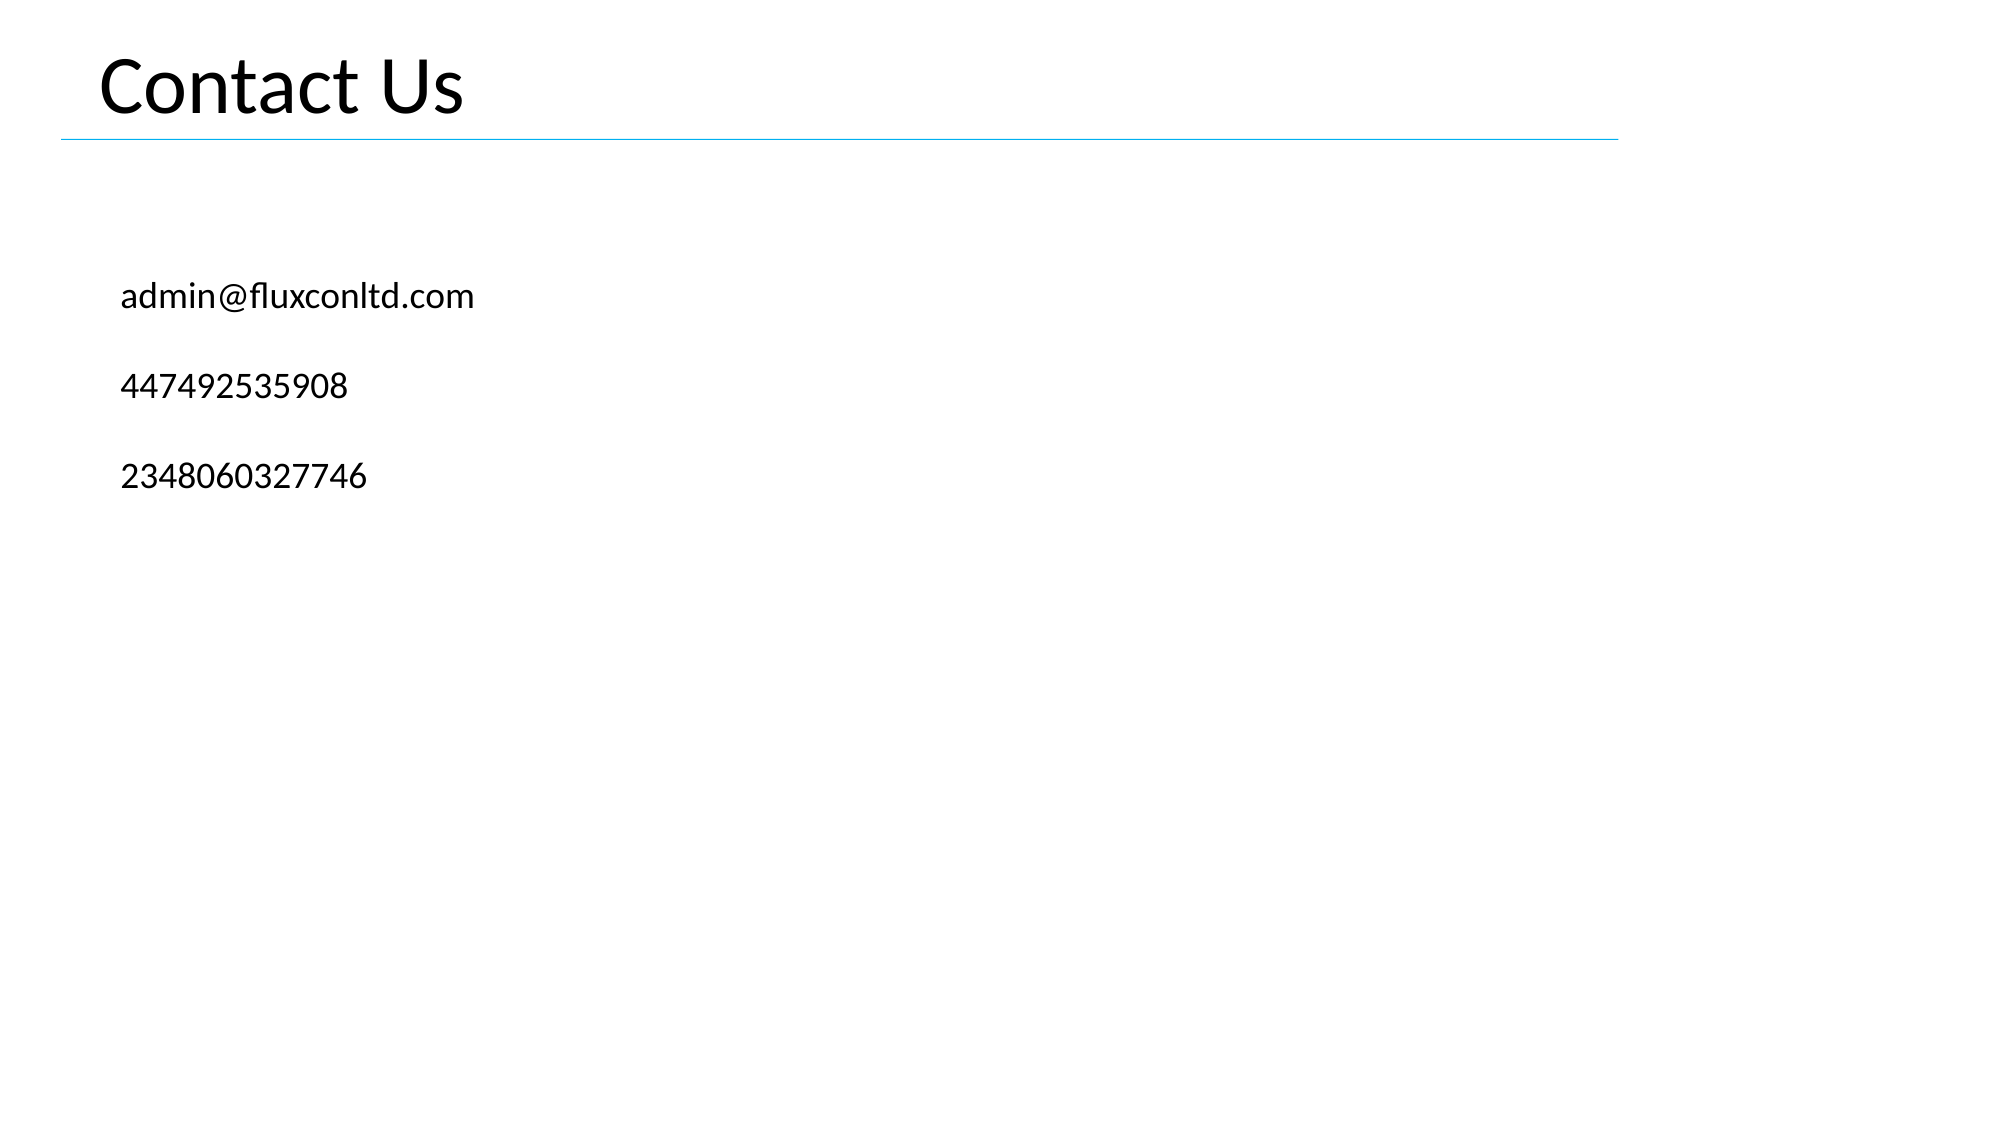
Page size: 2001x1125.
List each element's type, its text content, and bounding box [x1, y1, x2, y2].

text_box Contact Us [84, 23, 729, 138]
text_box admin@fluxconltd.com 447492535908 2348060327746 [105, 264, 643, 504]
